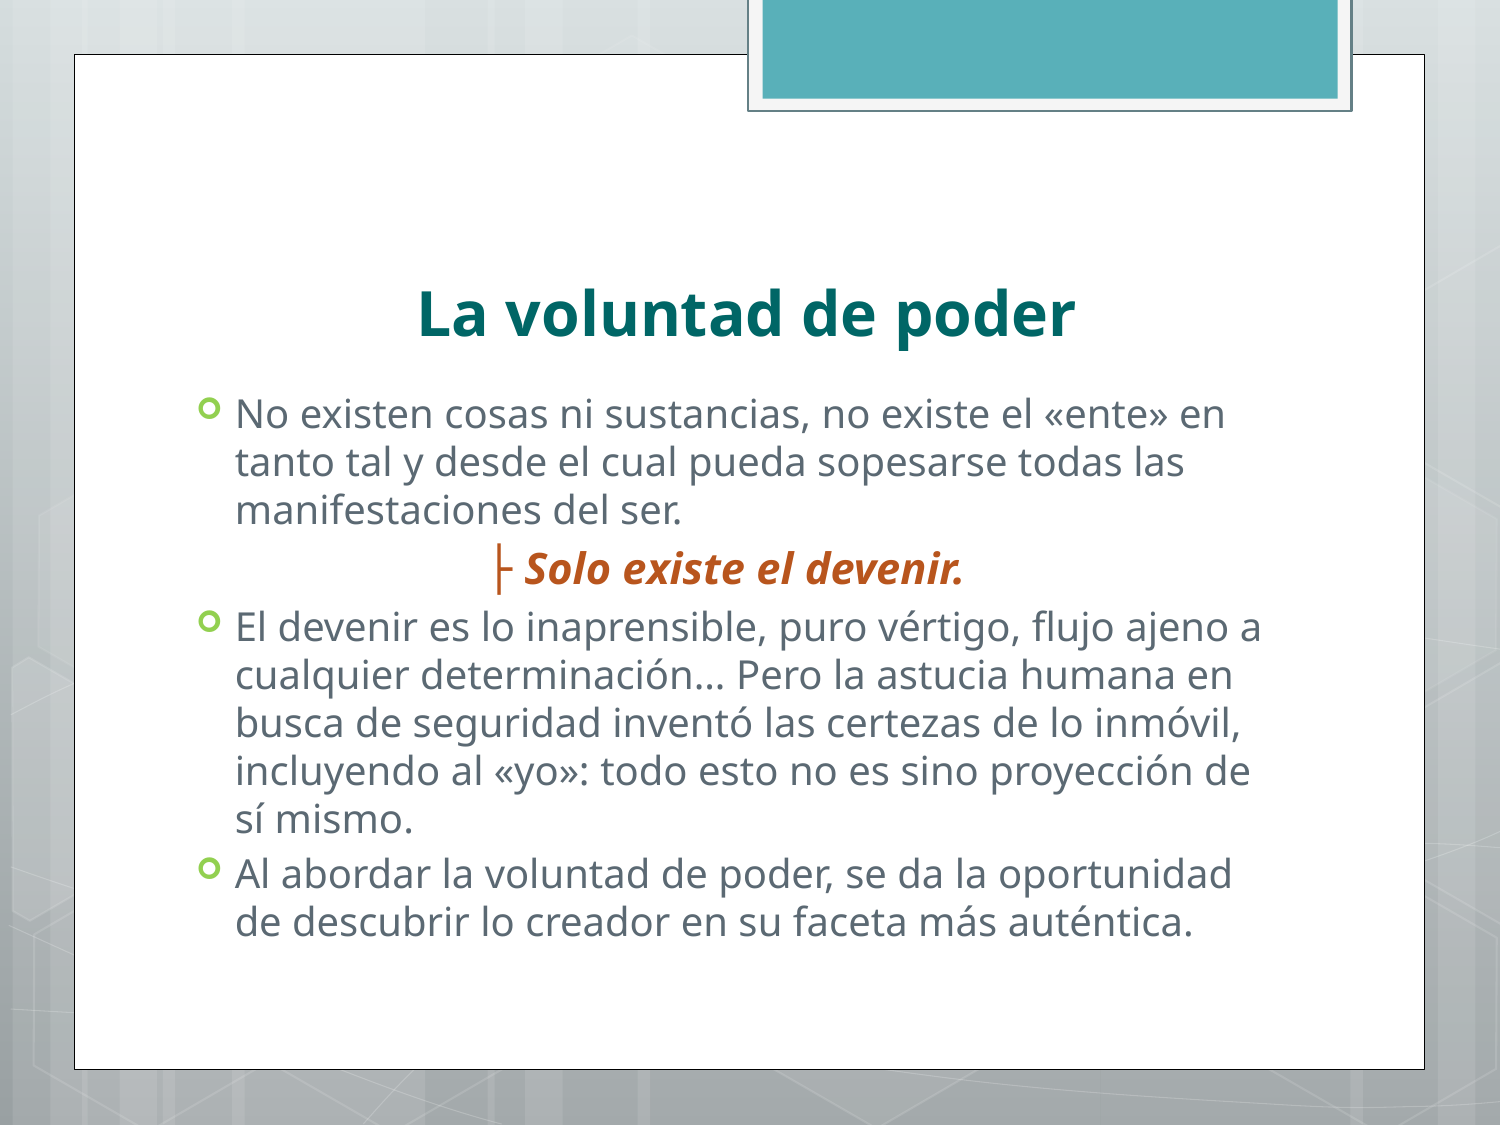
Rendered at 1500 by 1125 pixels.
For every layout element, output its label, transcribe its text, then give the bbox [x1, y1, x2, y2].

list No existen cosas ni sustancias, no existe el «ente» en tanto tal y desde el cual pueda sopesarse todas las manifestaciones del ser. ├ Solo existe el devenir. El devenir es lo inaprensible, puro vértigo, flujo ajeno a cualquier determinación… Pero la astucia humana en busca de seguridad inventó las certezas de lo inmóvil, incluyendo al «yo»: todo esto no es sino proyección de sí mismo. Al abordar la voluntad de poder, se da la oportunidad de descubrir lo creador en su faceta más auténtica. [171, 381, 1283, 957]
title La voluntad de poder [171, 168, 1324, 357]
